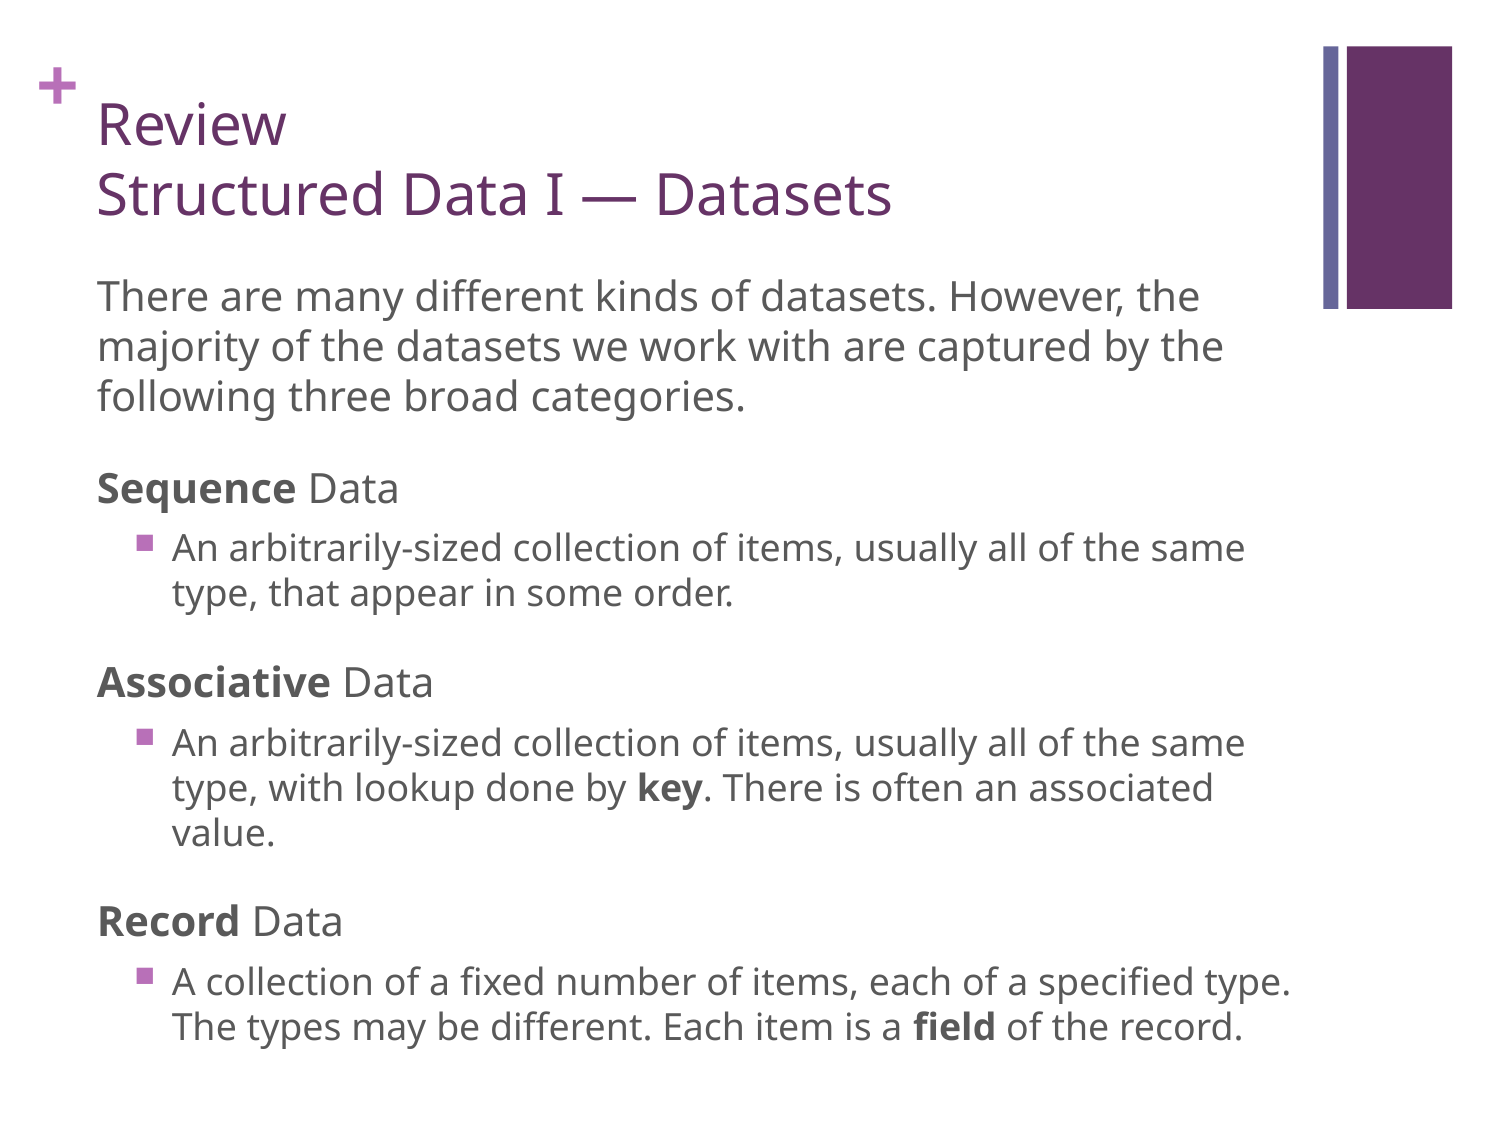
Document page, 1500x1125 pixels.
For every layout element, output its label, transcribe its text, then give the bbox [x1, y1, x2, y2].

title Review Structured Data I — Datasets [81, 79, 1322, 238]
list There are many different kinds of datasets. However, the majority of the datasets we work with are captured by the following three broad categories. Sequence Data An arbitrarily-sized collection of items, usually all of the same type, that appear in some order. Associative Data An arbitrarily-sized collection of items, usually all of the same type, with lookup done by key. There is often an associated value. Record Data A collection of a fixed number of items, each of a specified type. The types may be different. Each item is a field of the record. [81, 262, 1322, 1038]
